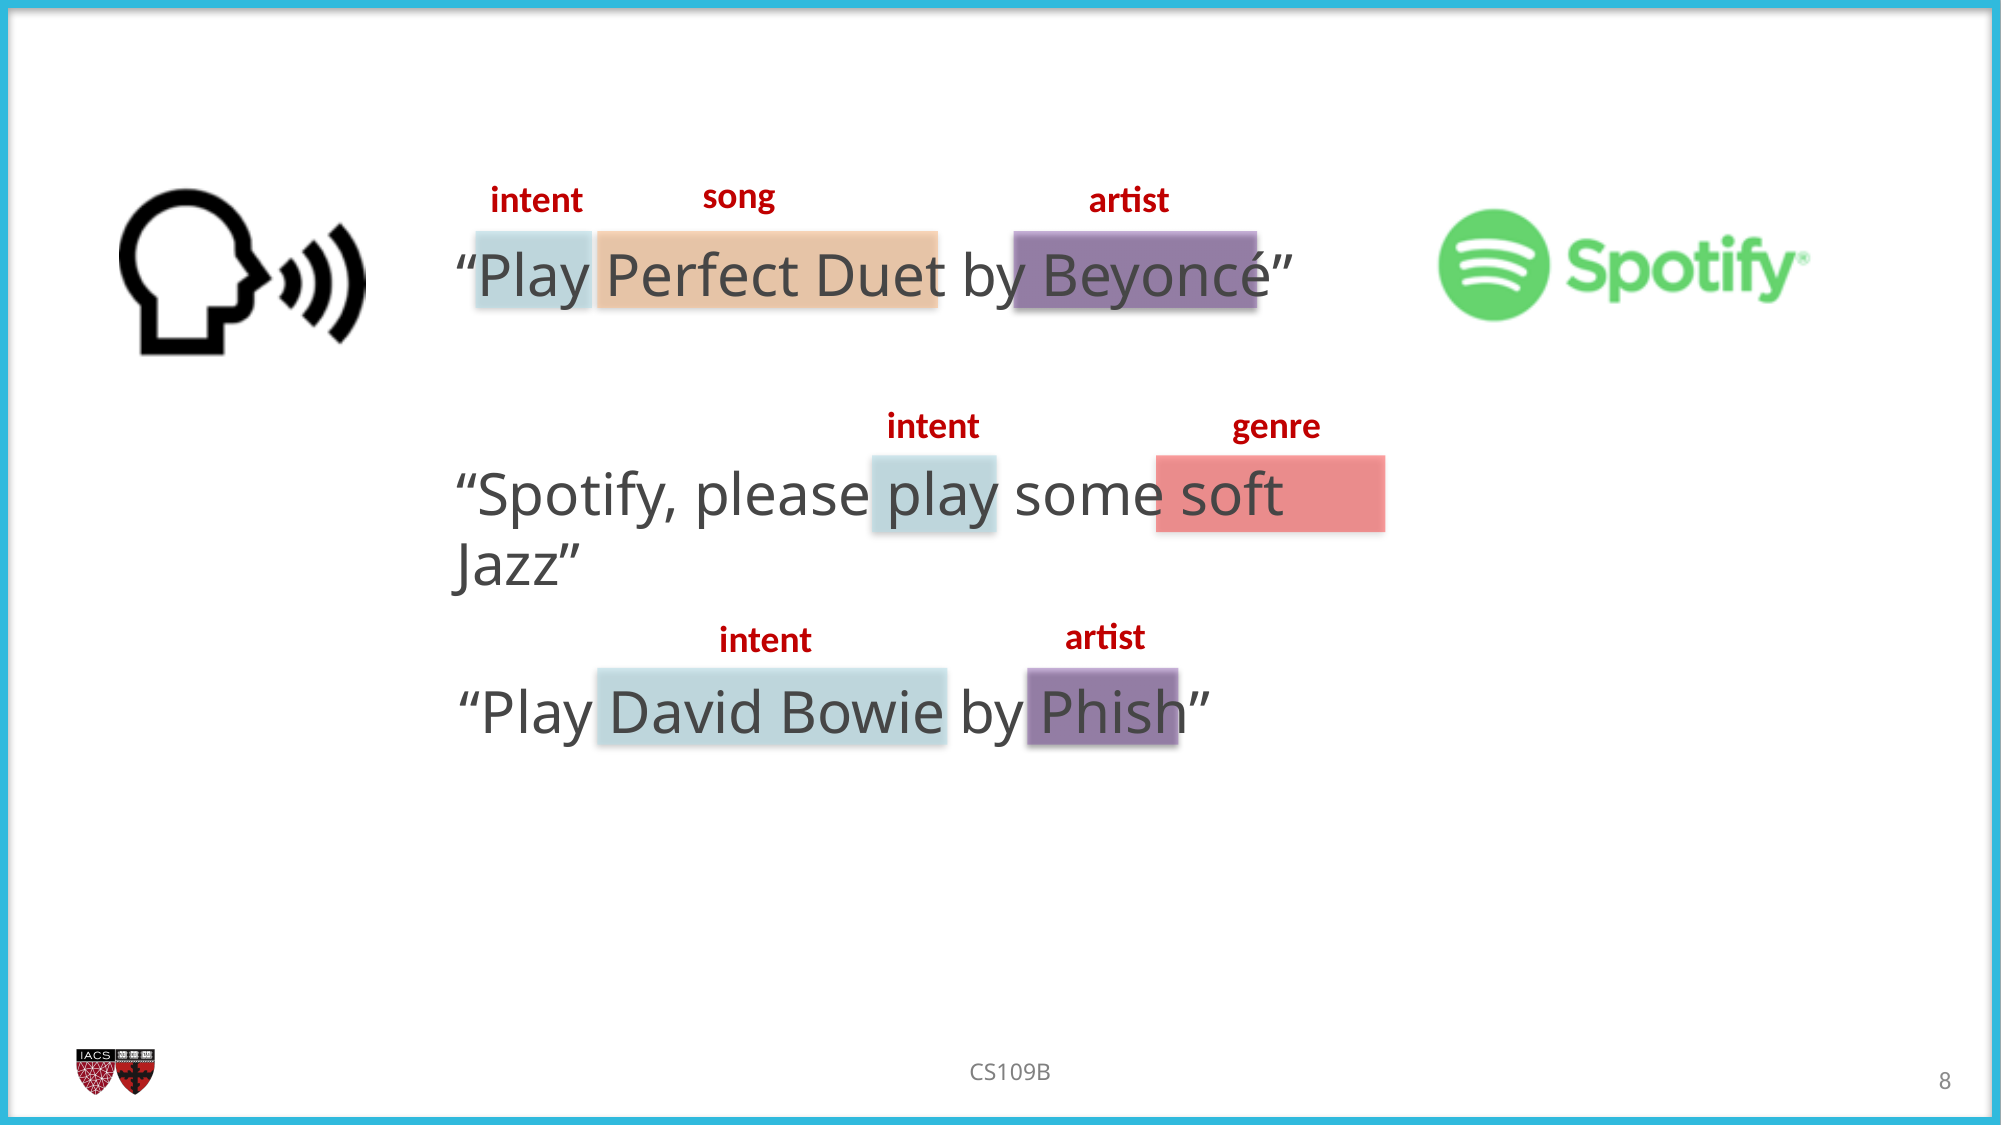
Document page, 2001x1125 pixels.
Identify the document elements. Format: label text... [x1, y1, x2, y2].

picture [119, 164, 366, 361]
text_box intent [475, 167, 644, 227]
text_box artist [1073, 167, 1242, 227]
text_box intent [872, 394, 1040, 454]
picture [75, 1049, 155, 1095]
text_box “Play David Bowie by Phish” [444, 667, 1431, 782]
slide_number 7 [1500, 1050, 1967, 1110]
text_box “Spotify, please play some soft Jazz” [441, 449, 1428, 564]
text_box genre [1217, 393, 1386, 454]
text_box artist [1050, 604, 1218, 665]
list “Play Perfect Duet by Beyoncé” [441, 231, 1352, 345]
text_box song [687, 163, 856, 224]
text_box intent [704, 607, 873, 668]
picture [1426, 197, 1817, 328]
